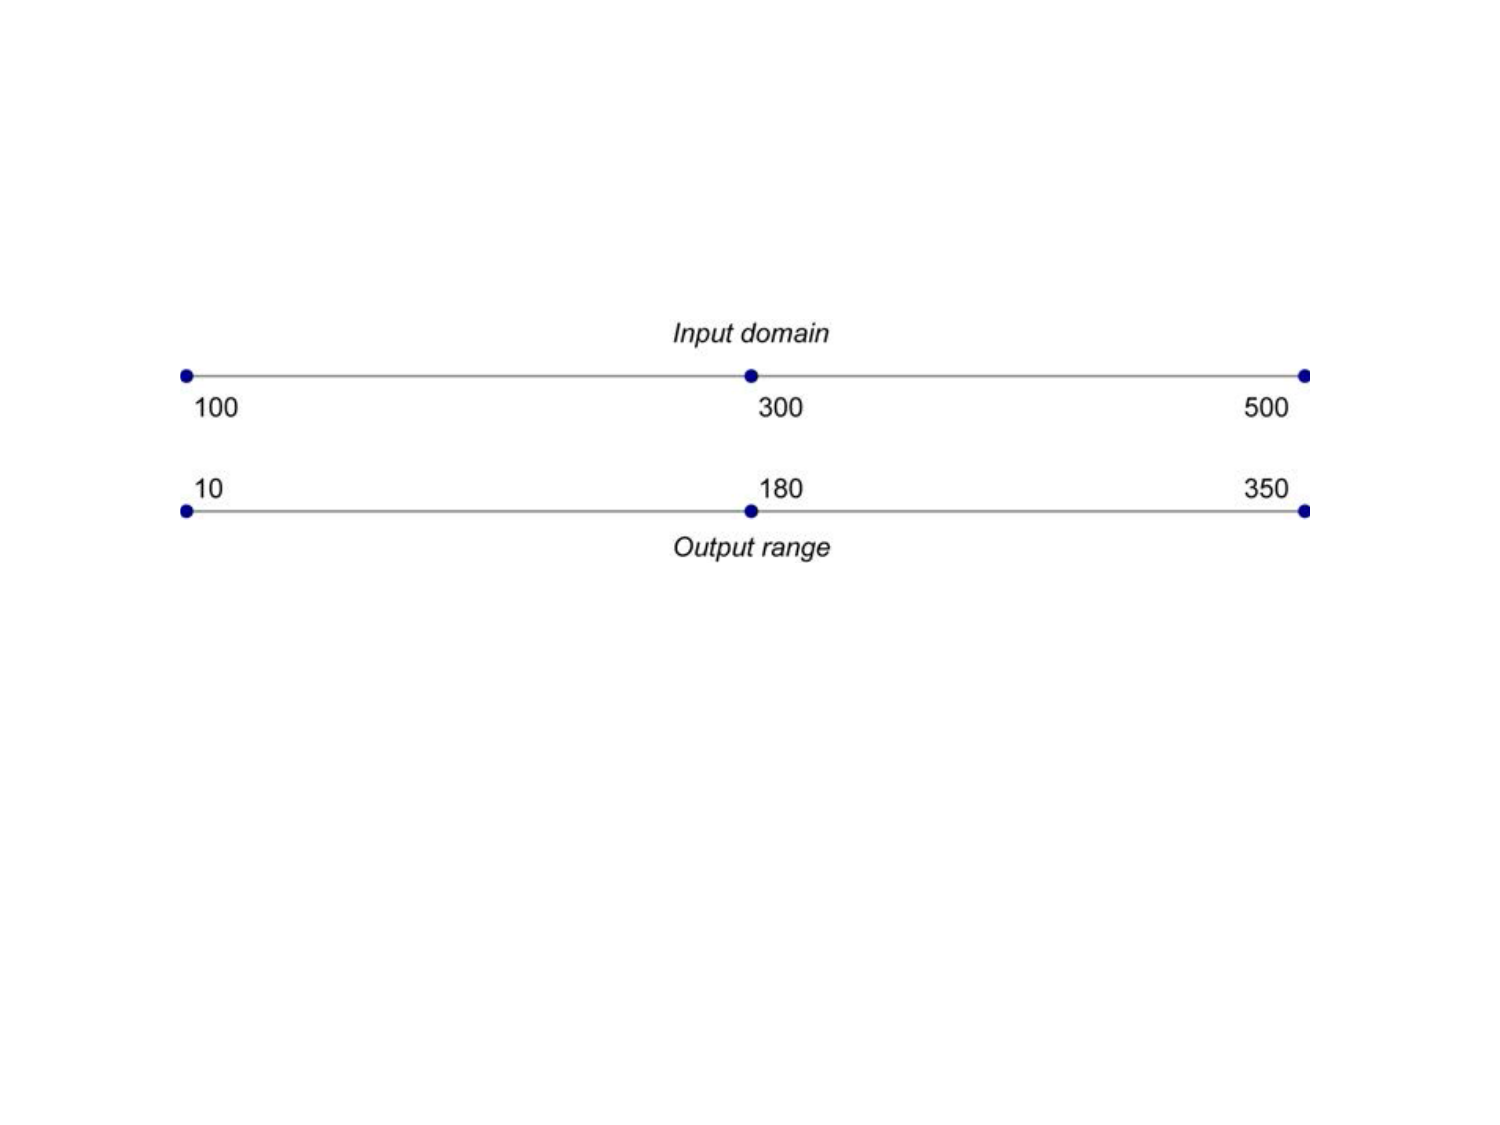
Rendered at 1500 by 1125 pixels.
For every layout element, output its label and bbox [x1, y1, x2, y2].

picture [180, 318, 1311, 564]
